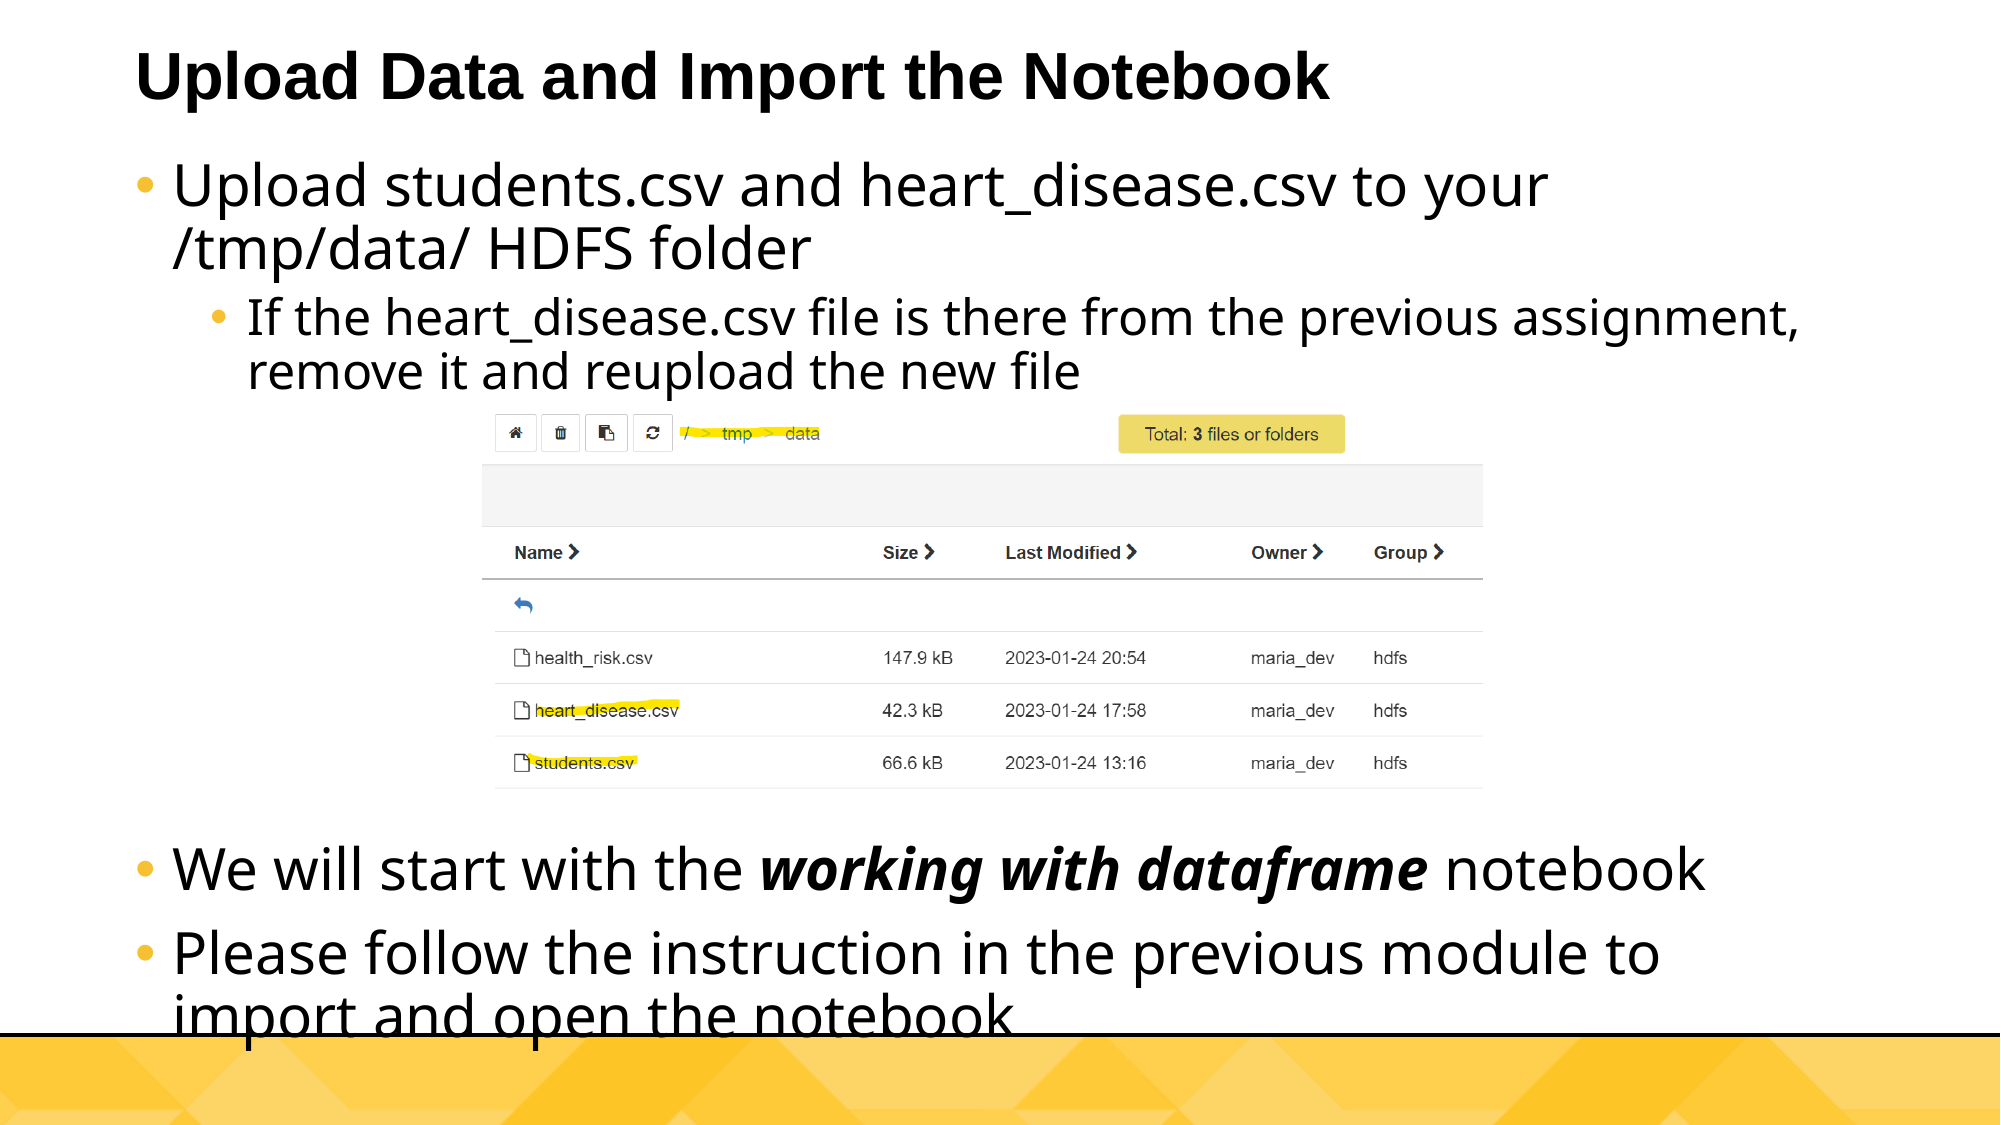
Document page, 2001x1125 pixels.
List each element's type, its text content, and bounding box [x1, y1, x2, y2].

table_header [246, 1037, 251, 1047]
list Upload students.csv and heart_disease.csv to your /tmp/data/ HDFS folder If the heart_disease.csv file is there from the previous assignment, remove it and reupload the new file We will start with the working with dataframe notebook Please follow the instruction in the previous module to import and open the notebook [120, 148, 1819, 1006]
title Upload Data and Import the Notebook [120, 34, 1846, 145]
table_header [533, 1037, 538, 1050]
picture [482, 408, 1483, 807]
